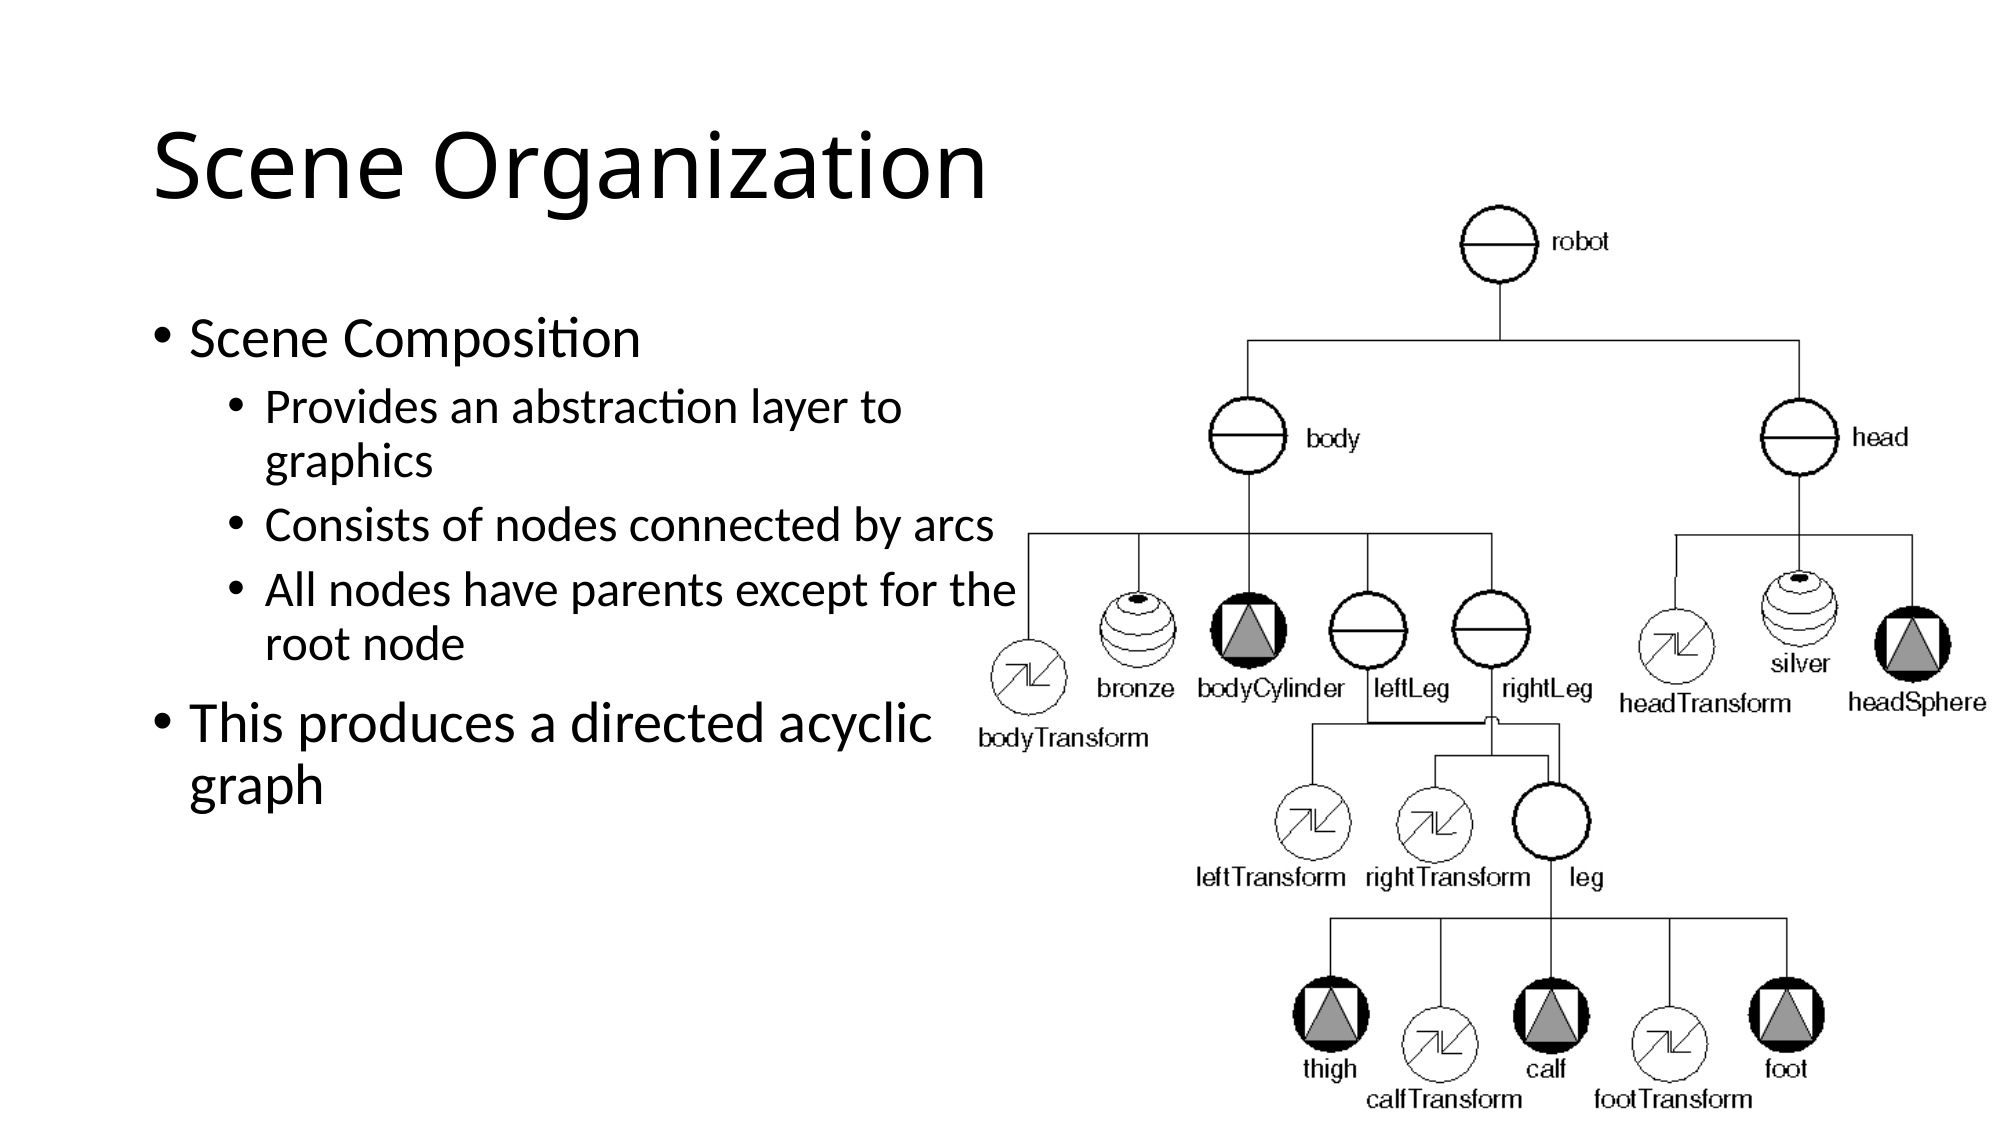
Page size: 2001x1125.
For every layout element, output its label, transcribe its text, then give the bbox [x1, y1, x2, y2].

picture [966, 191, 2000, 1122]
title Scene Organization [137, 59, 1863, 278]
list Scene Composition Provides an abstraction layer to graphics Consists of nodes connected by arcs All nodes have parents except for the root node This produces a directed acyclic graph [137, 299, 966, 1014]
